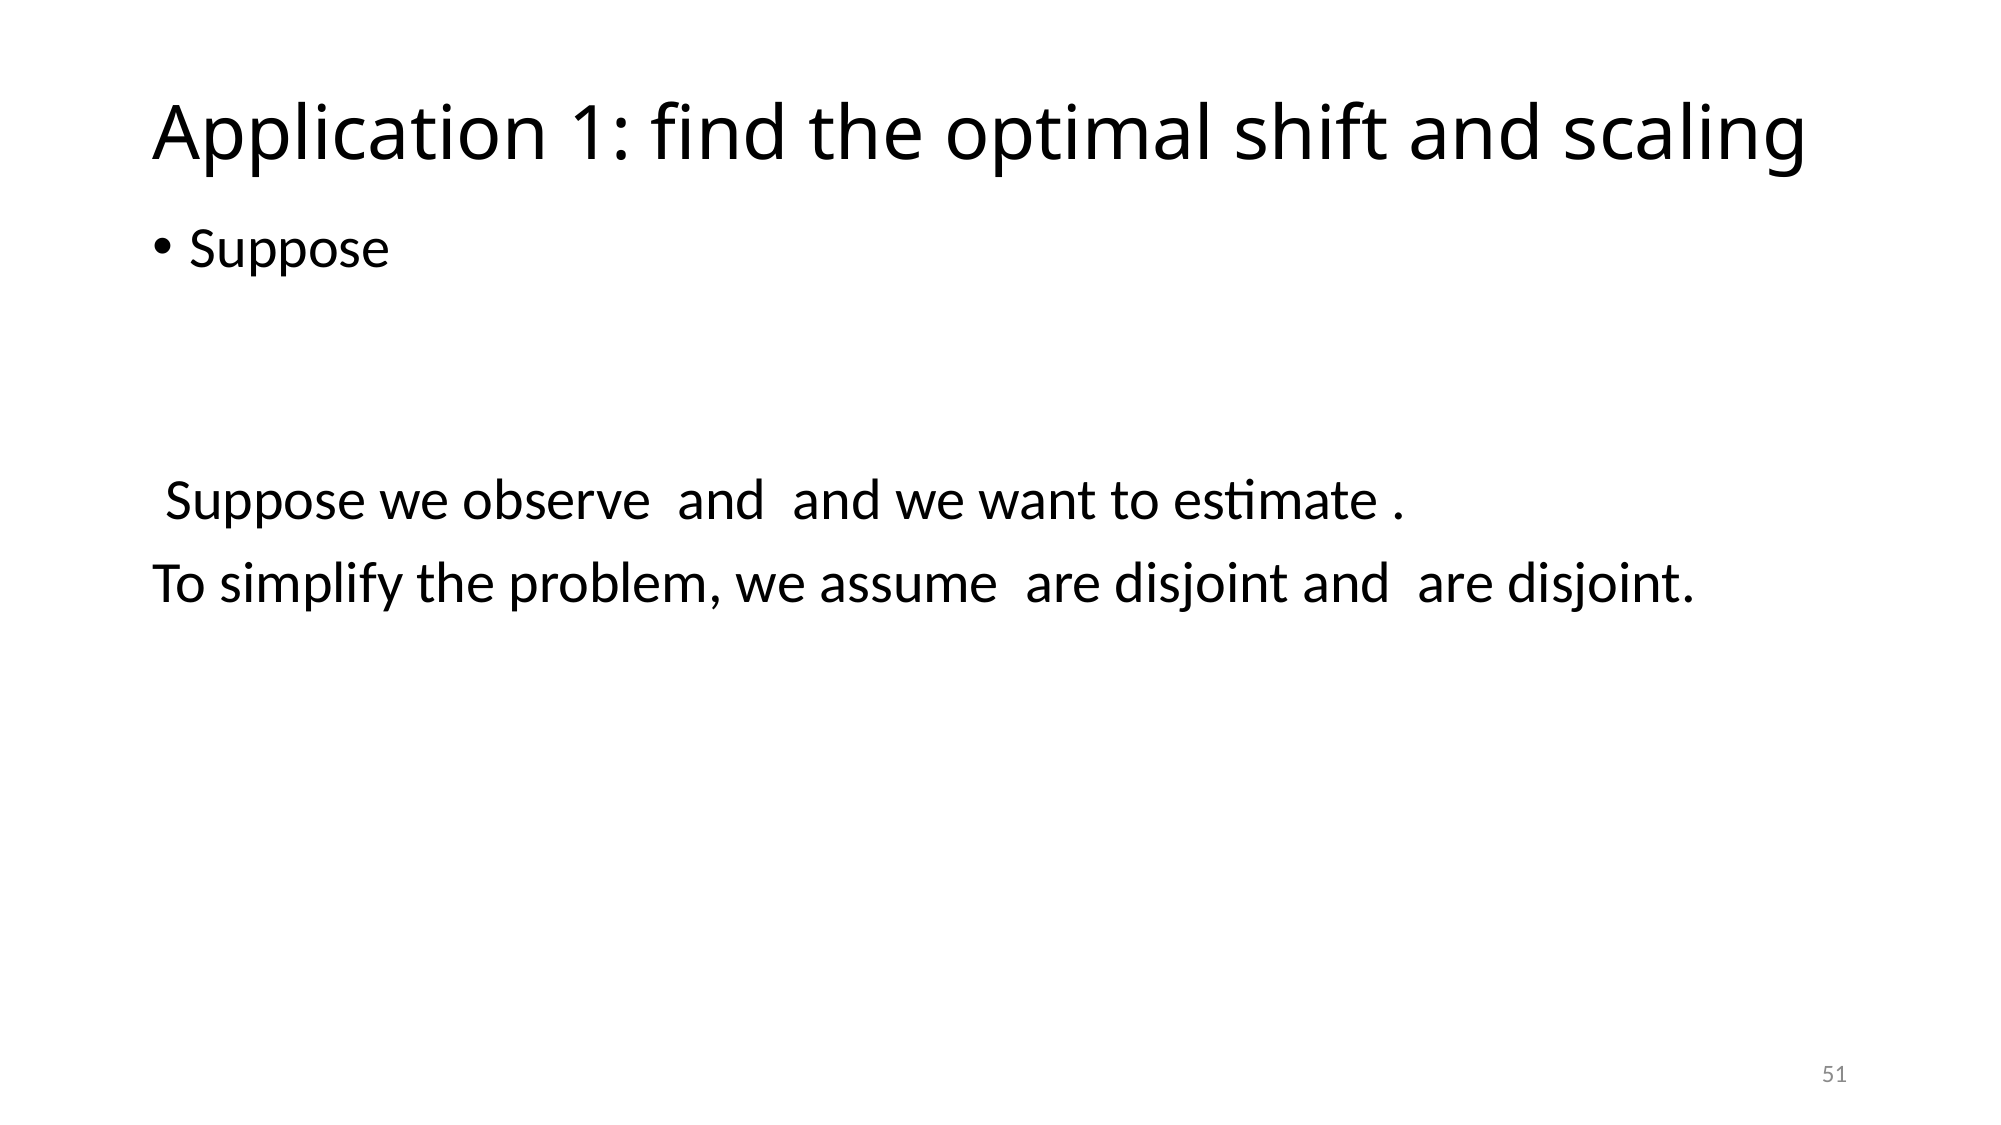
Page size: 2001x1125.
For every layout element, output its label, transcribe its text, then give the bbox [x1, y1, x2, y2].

title Application 1: find the optimal shift and scaling [137, 59, 1863, 210]
slide_number 51 [1412, 1042, 1863, 1103]
